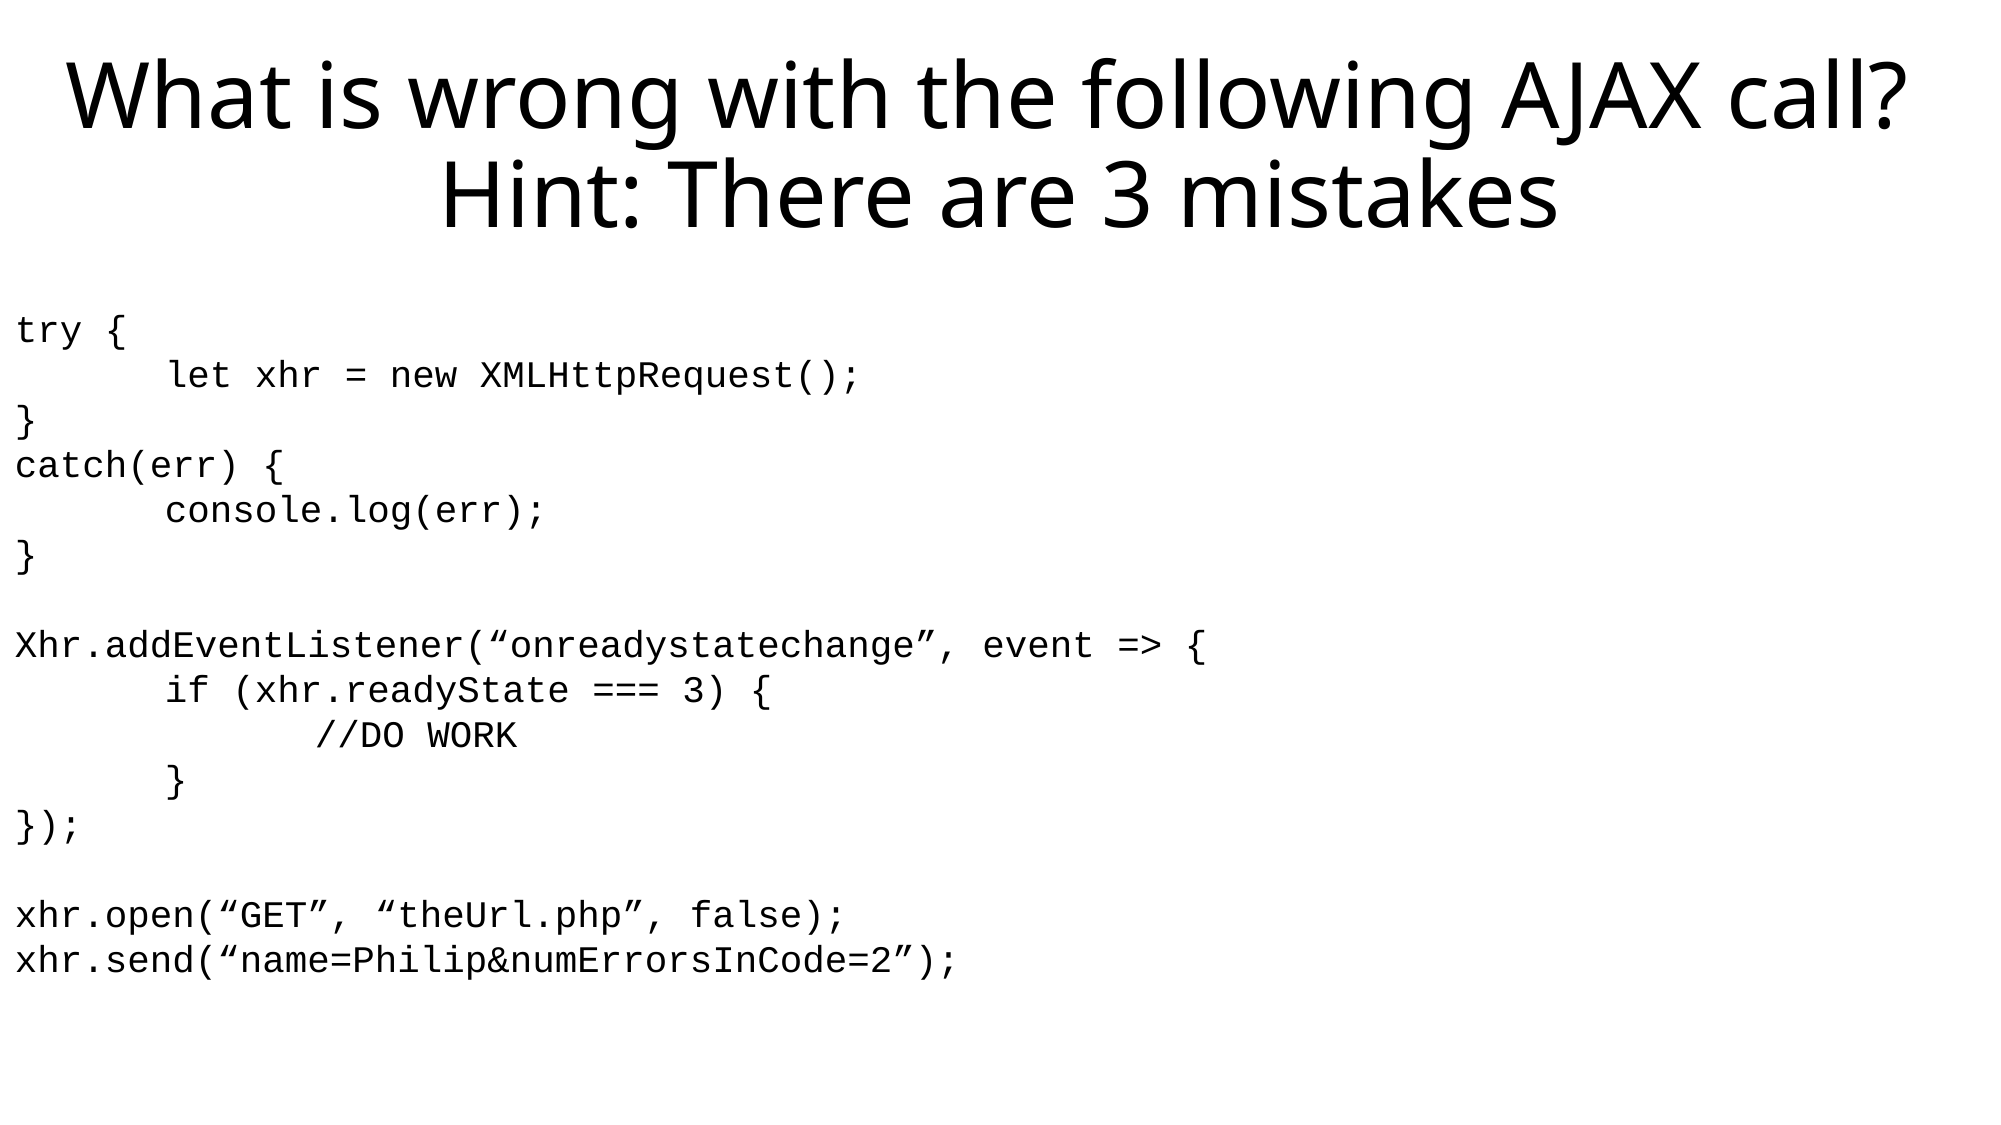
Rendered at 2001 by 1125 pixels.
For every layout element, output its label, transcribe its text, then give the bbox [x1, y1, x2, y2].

title What is wrong with the following AJAX call? Hint: There are 3 mistakes [0, 0, 2000, 297]
text_box try { let xhr = new XMLHttpRequest(); } catch(err) { console.log(err); } Xhr.addEventListener(“onreadystatechange”, event => { if (xhr.readyState === 3) { //DO WORK } }); xhr.open(“GET”, “theUrl.php”, false); xhr.send(“name=Philip&numErrorsInCode=2”); [0, 297, 2000, 1078]
